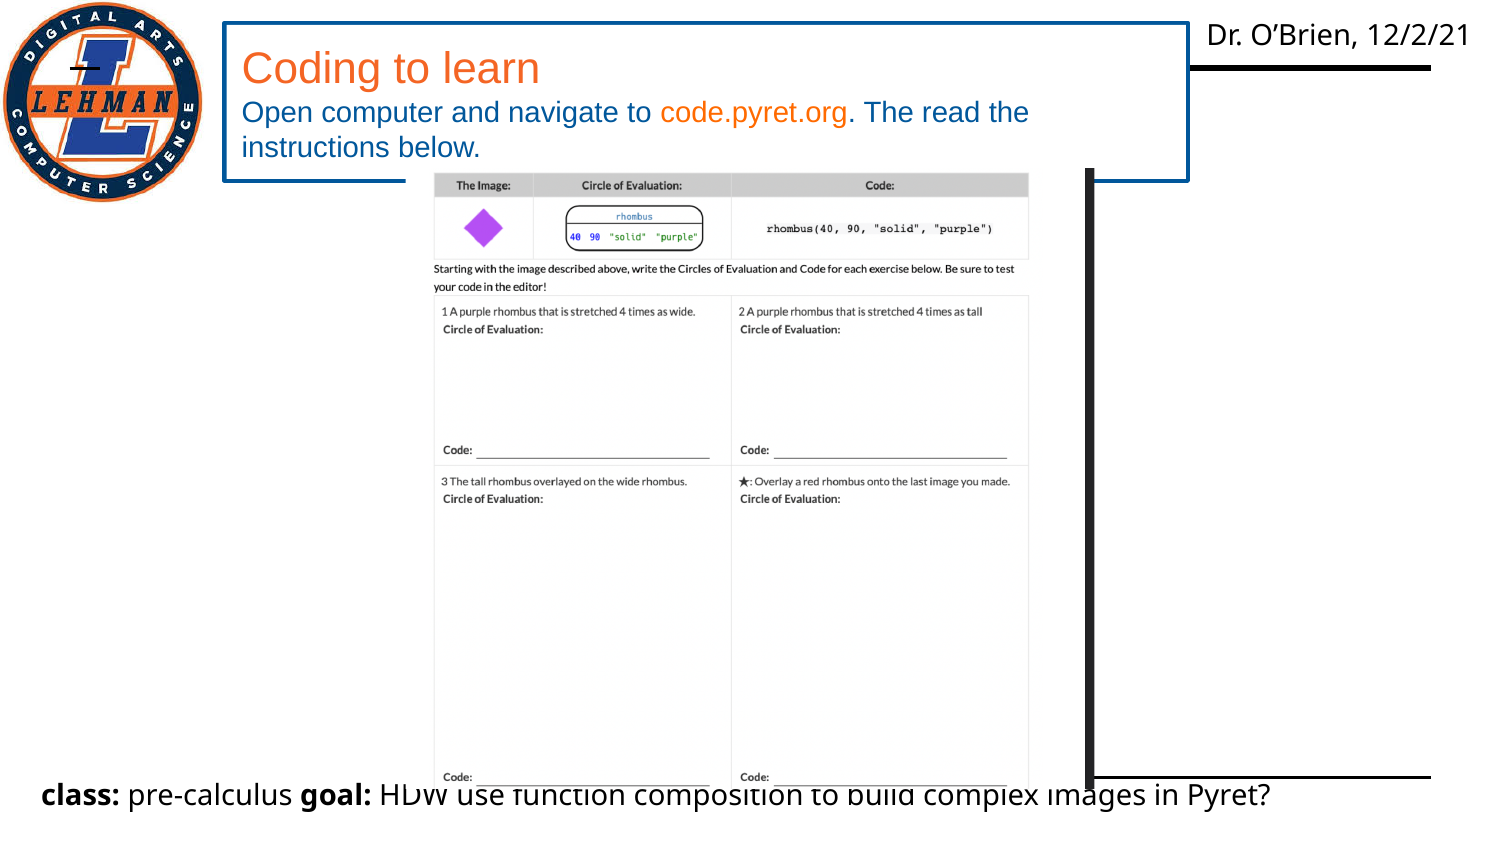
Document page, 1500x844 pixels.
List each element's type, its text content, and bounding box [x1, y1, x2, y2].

picture [405, 168, 1095, 789]
text_box Coding to learn Open computer and navigate to code.pyret.org. The read the instructions below. [226, 24, 1186, 179]
picture [0, 0, 204, 204]
